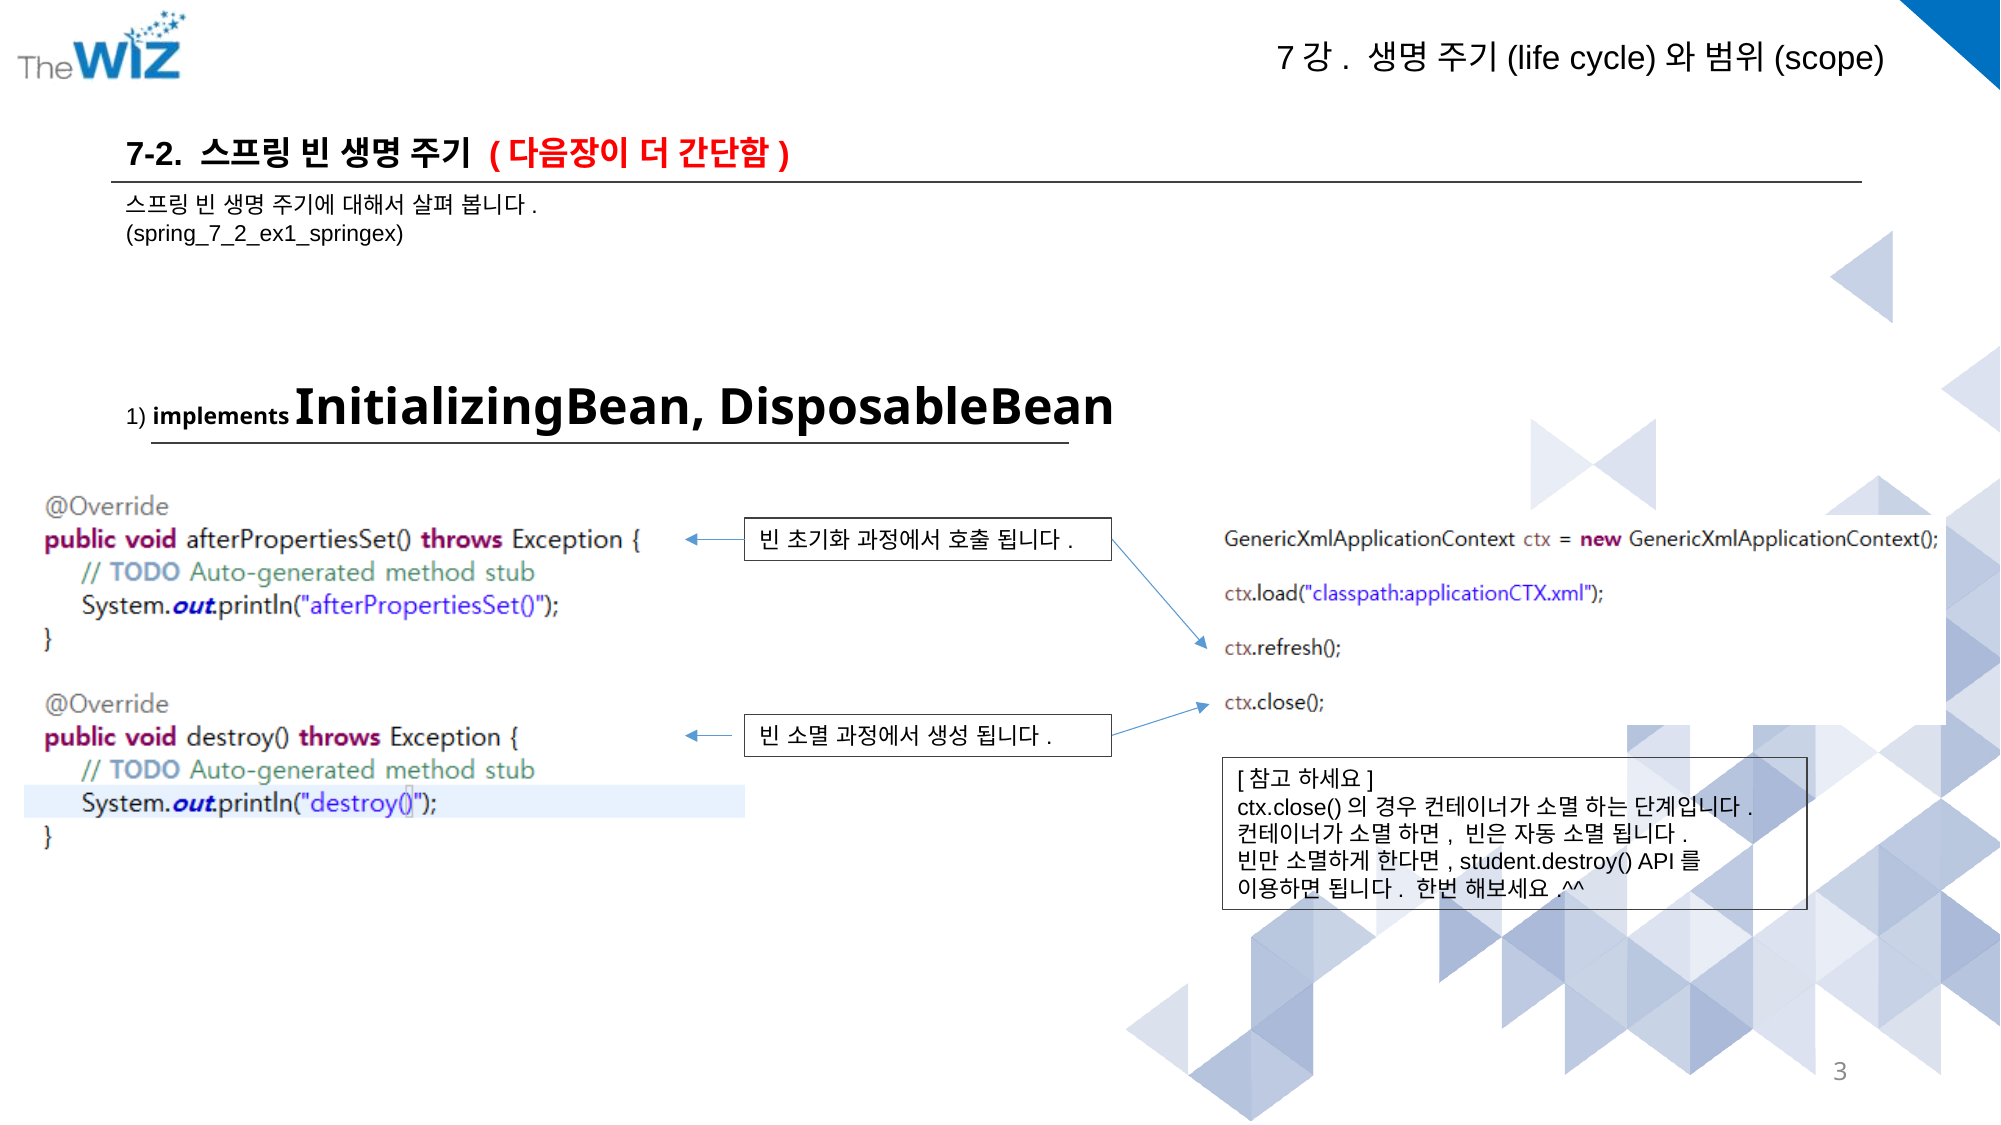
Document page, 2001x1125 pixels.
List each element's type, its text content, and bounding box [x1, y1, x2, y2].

text_box 빈 소멸 과정에서 생성 됩니다. [745, 714, 1112, 757]
text_box [참고 하세요] ctx.close()의 경우 컨테이너가 소멸 하는 단계입니다. 컨테이너가 소멸 하면, 빈은 자동 소멸 됩니다. 빈만 소멸하게 한다면, student.destroy() API를 이용하면 됩니다. 한번 해보세요.^^ [1222, 757, 1807, 910]
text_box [1111, 703, 1210, 736]
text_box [1111, 539, 1208, 649]
text_box 빈 초기화 과정에서 호출 됩니다. [745, 517, 1112, 561]
picture [24, 476, 745, 884]
text_box 7-2. 스프링 빈 생명 주기 (다음장이 더 간단함) [111, 124, 1863, 180]
picture [0, 0, 215, 90]
picture [1222, 515, 1946, 725]
text_box 스프링 빈 생명 주기에 대해서 살펴 봅니다. (spring_7_2_ex1_springex) [111, 183, 1863, 253]
slide_number 3 [1412, 1042, 1863, 1103]
text_box 1) implements InitializingBean, DisposableBean [111, 366, 1863, 442]
